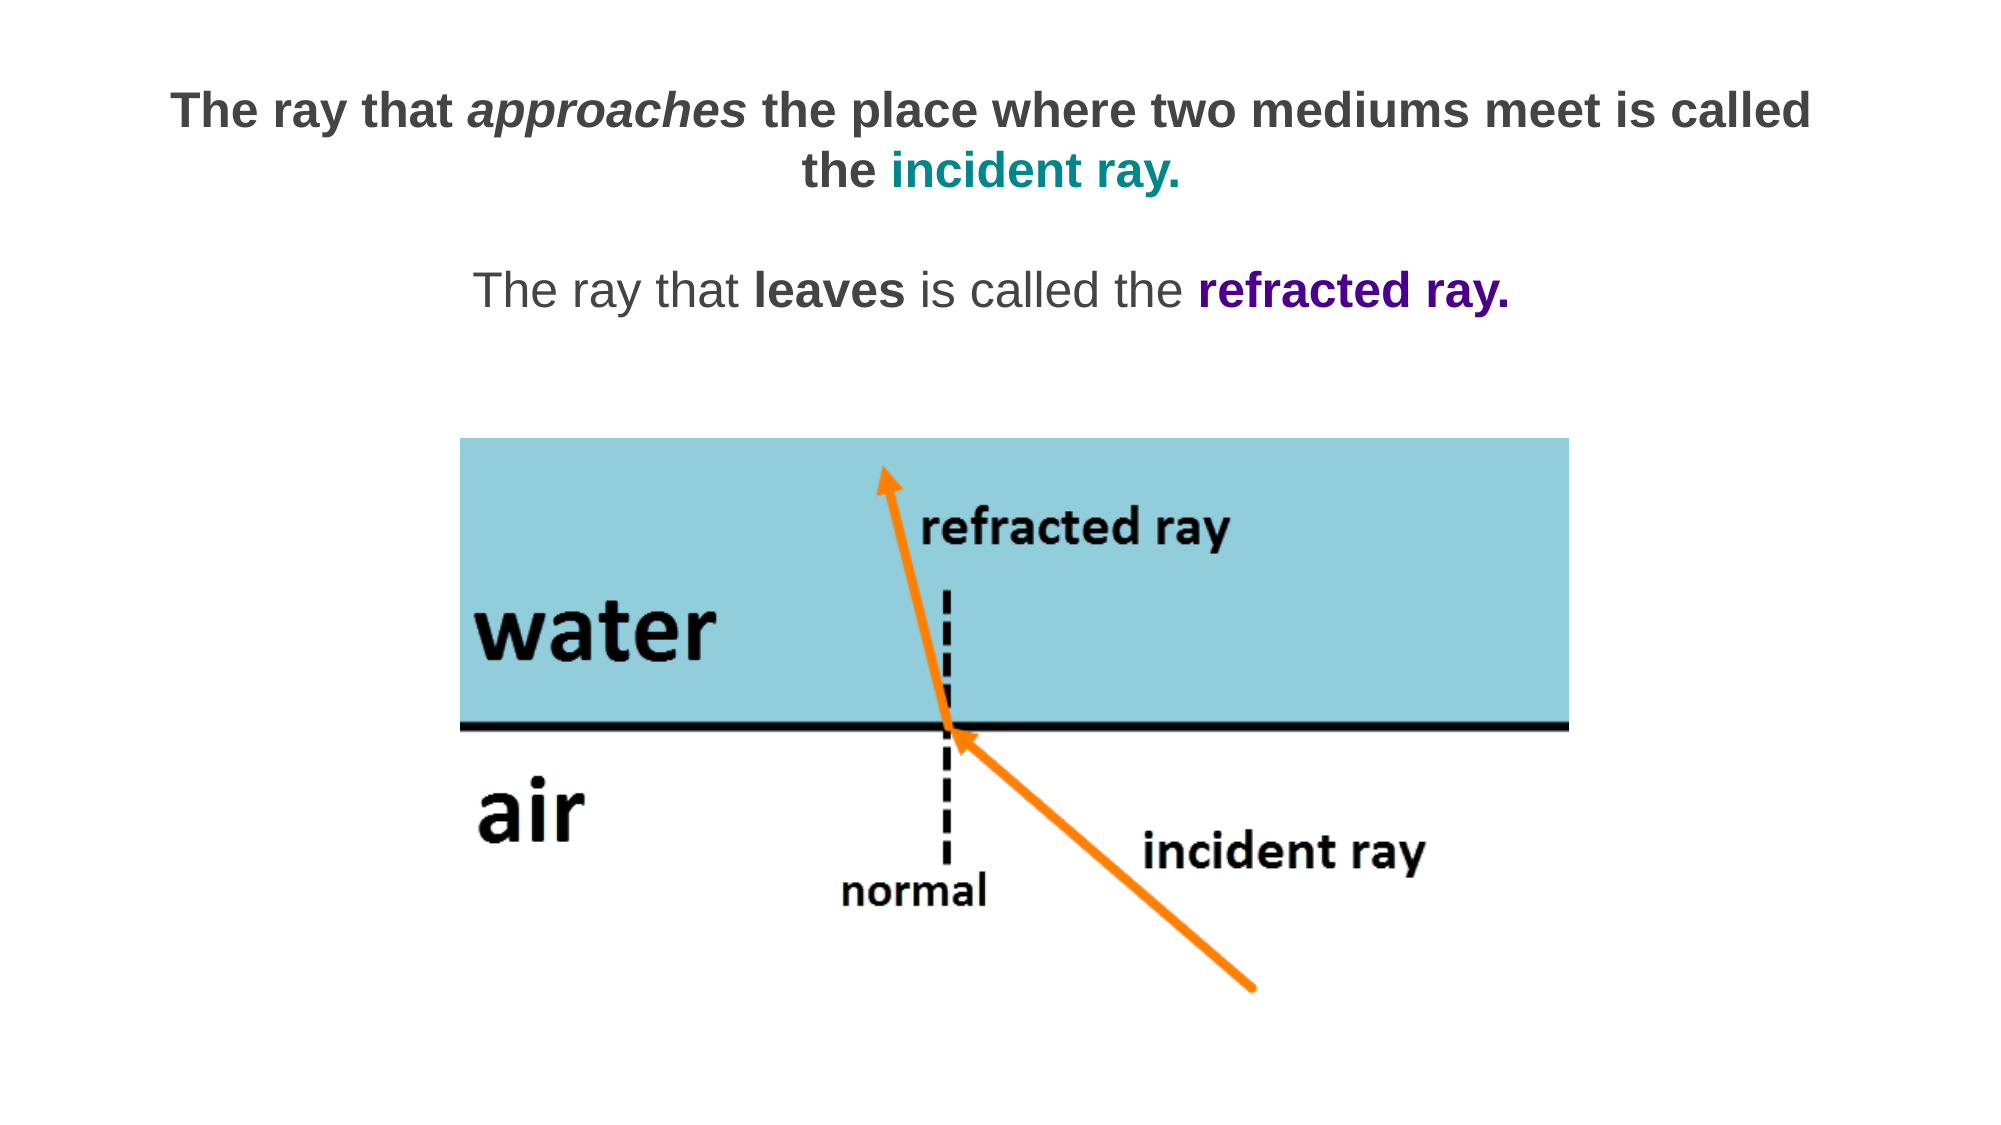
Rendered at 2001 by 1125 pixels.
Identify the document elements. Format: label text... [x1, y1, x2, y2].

text_box The ray that approaches the place where two mediums meet is called the incident ray. The ray that leaves is called the refracted ray. [129, 70, 1855, 325]
picture [460, 438, 1569, 997]
